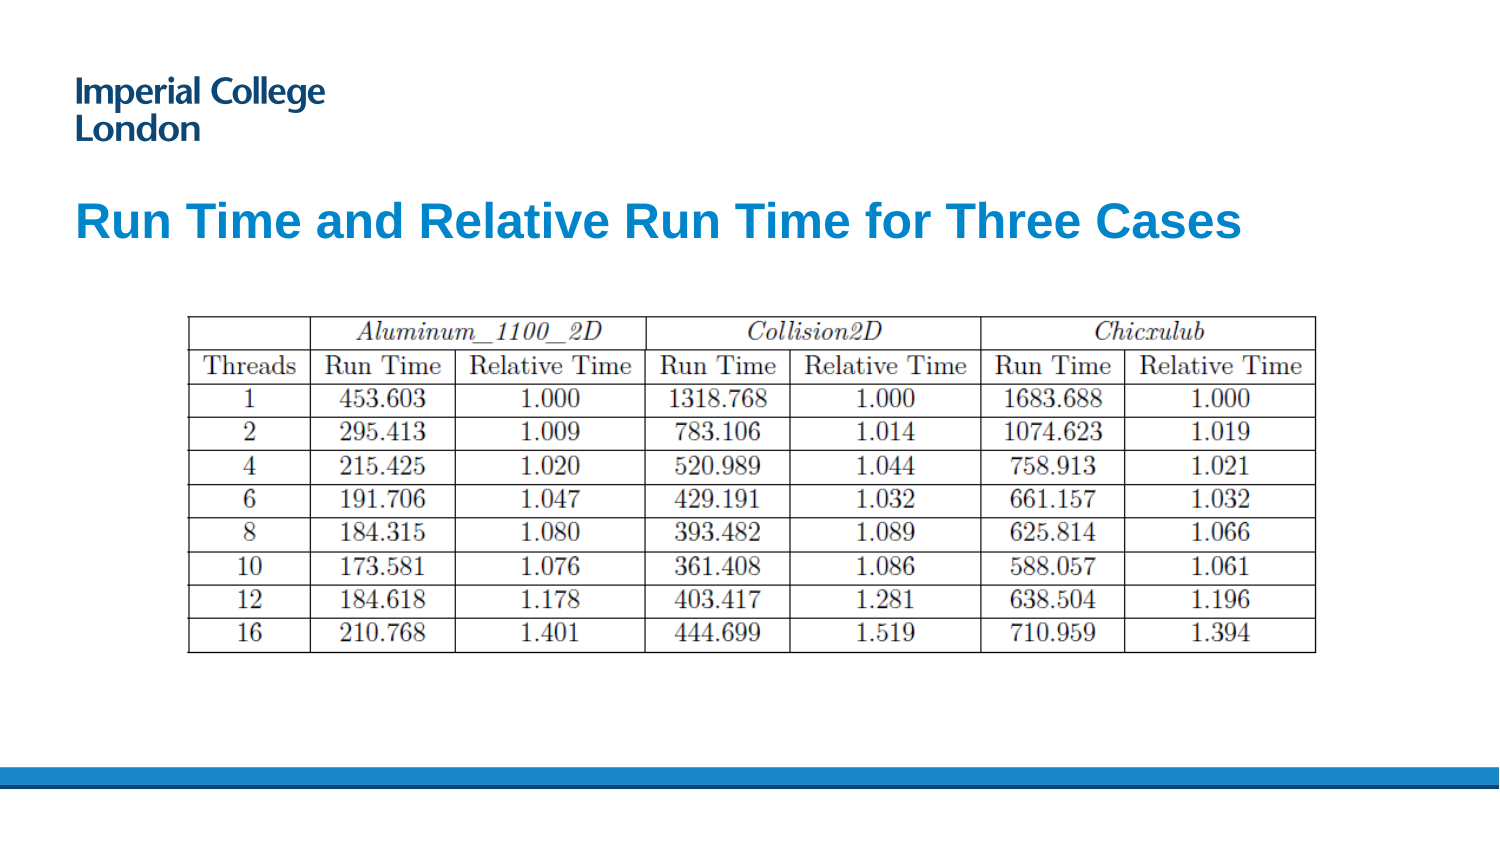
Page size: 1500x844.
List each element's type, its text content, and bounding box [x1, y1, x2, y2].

picture [0, 0, 1499, 844]
title Run Time and Relative Run Time for Three Cases [75, 183, 1425, 246]
